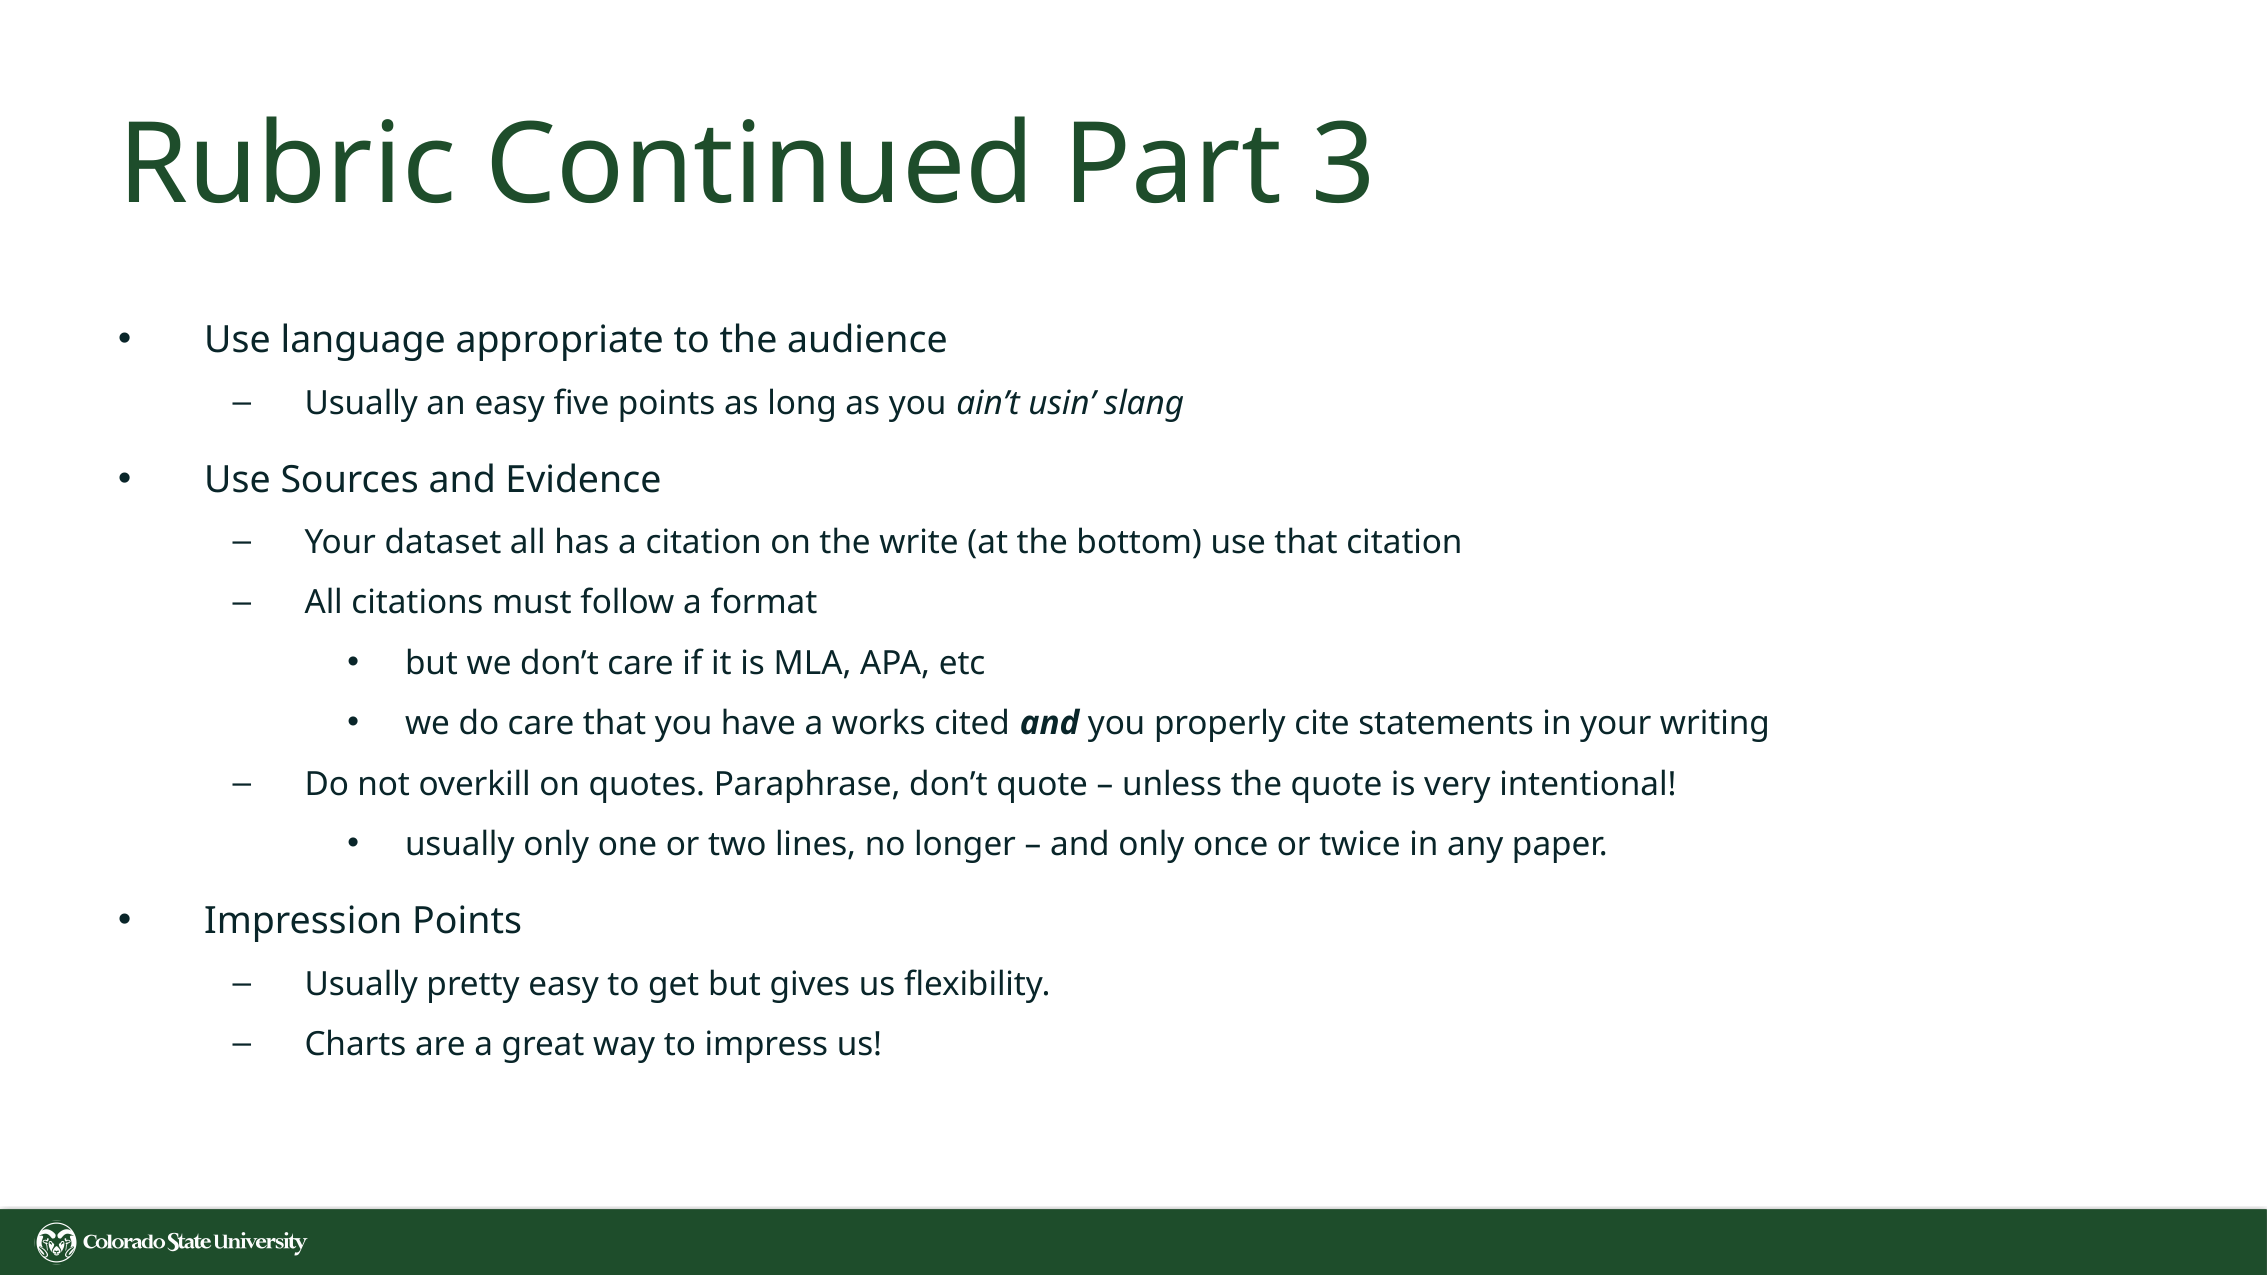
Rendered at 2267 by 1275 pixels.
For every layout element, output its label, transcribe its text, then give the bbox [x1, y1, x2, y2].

picture [24, 1209, 319, 1275]
title Rubric Continued Part 3 [103, 73, 2164, 241]
list Use language appropriate to the audience Usually an easy five points as long as you ain’t usin’ slang Use Sources and Evidence Your dataset all has a citation on the write (at the bottom) use that citation All citations must follow a format but we don’t care if it is MLA, APA, etc we do care that you have a works cited and you properly cite statements in your writing Do not overkill on quotes. Paraphrase, don’t quote – unless the quote is very intentional! usually only one or two lines, no longer – and only once or twice in any paper. Impression Points Usually pretty easy to get but gives us flexibility. Charts are a great way to impress us! [103, 291, 2164, 1081]
